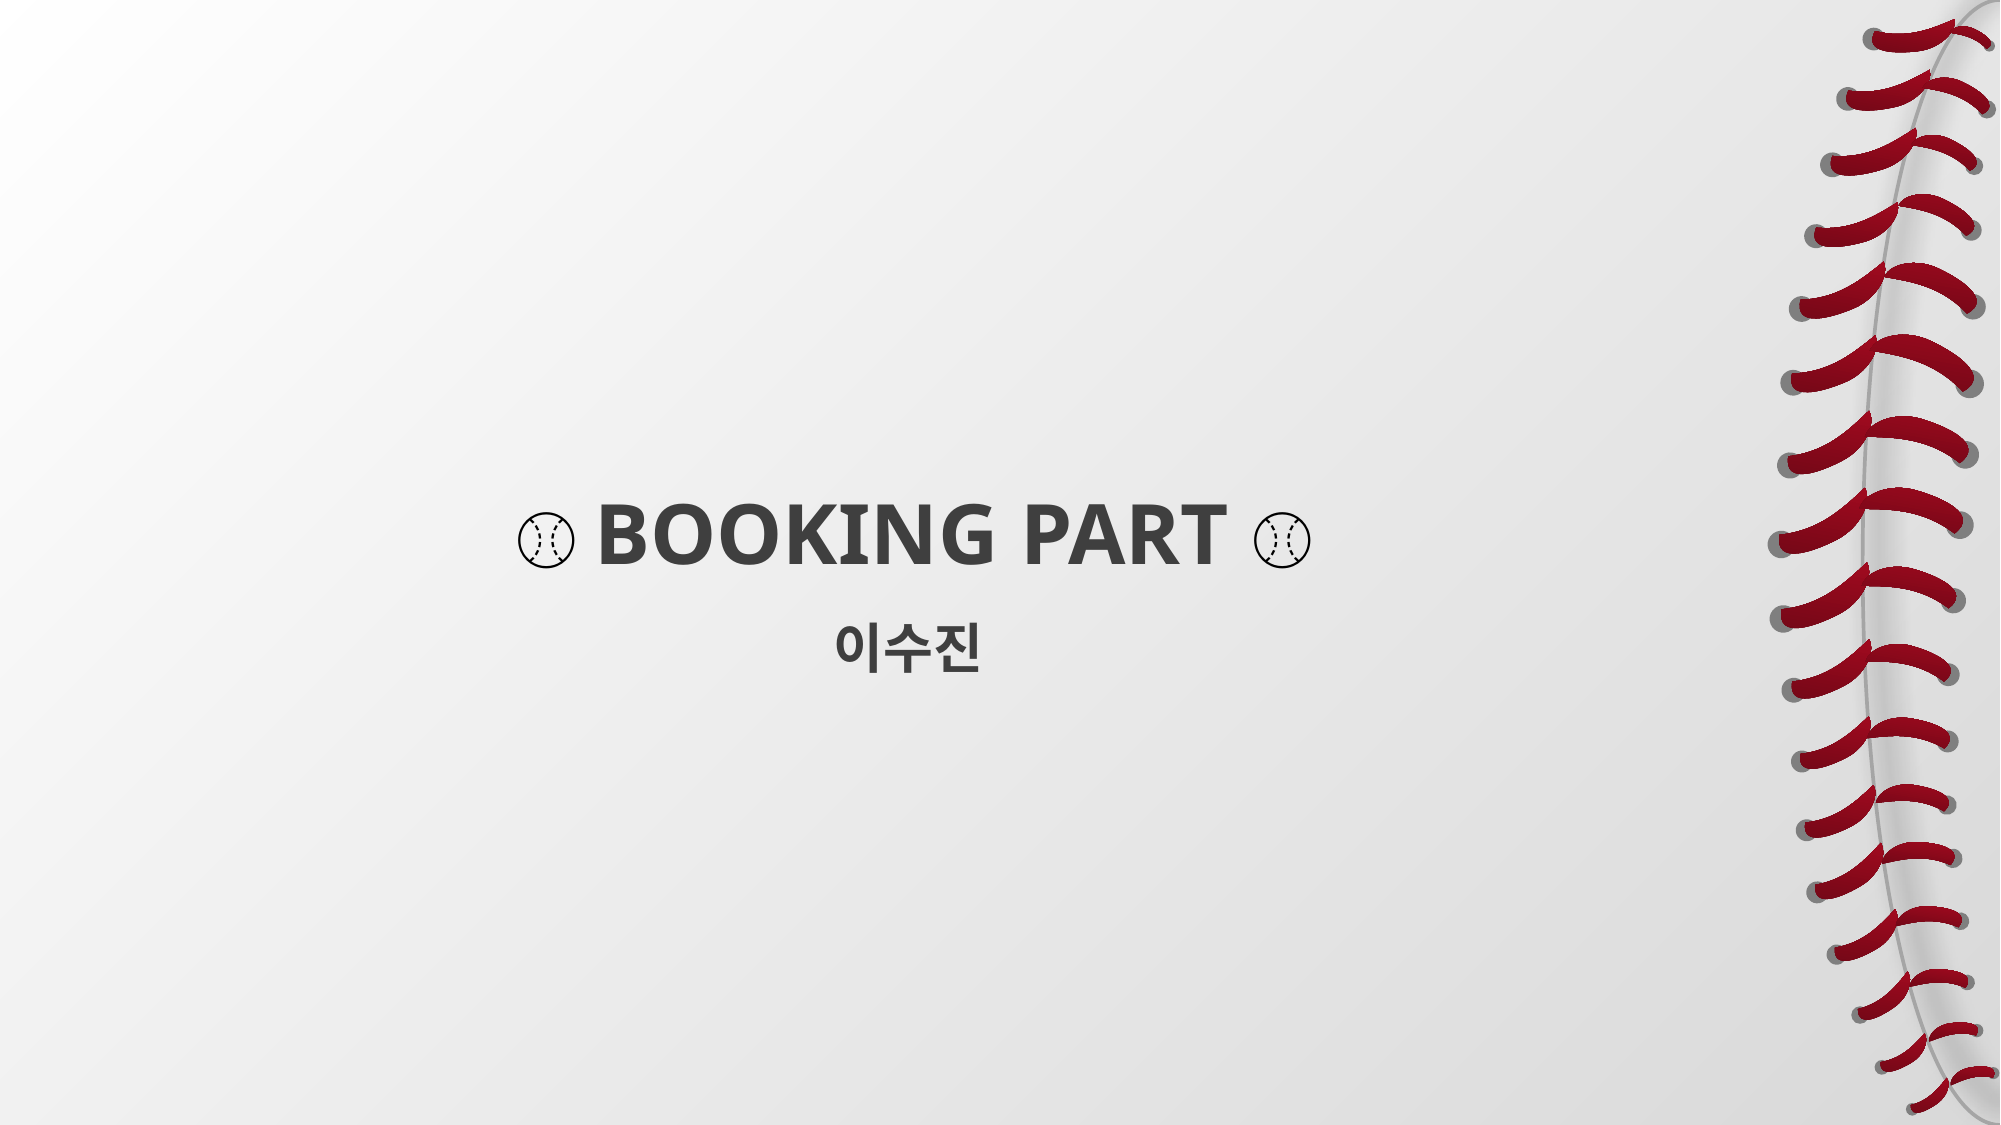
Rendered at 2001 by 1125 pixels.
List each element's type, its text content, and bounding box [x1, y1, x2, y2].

text_box ⚾ BOOKING PART ⚾ 이수진 [293, 424, 1536, 631]
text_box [1764, 0, 2000, 1125]
